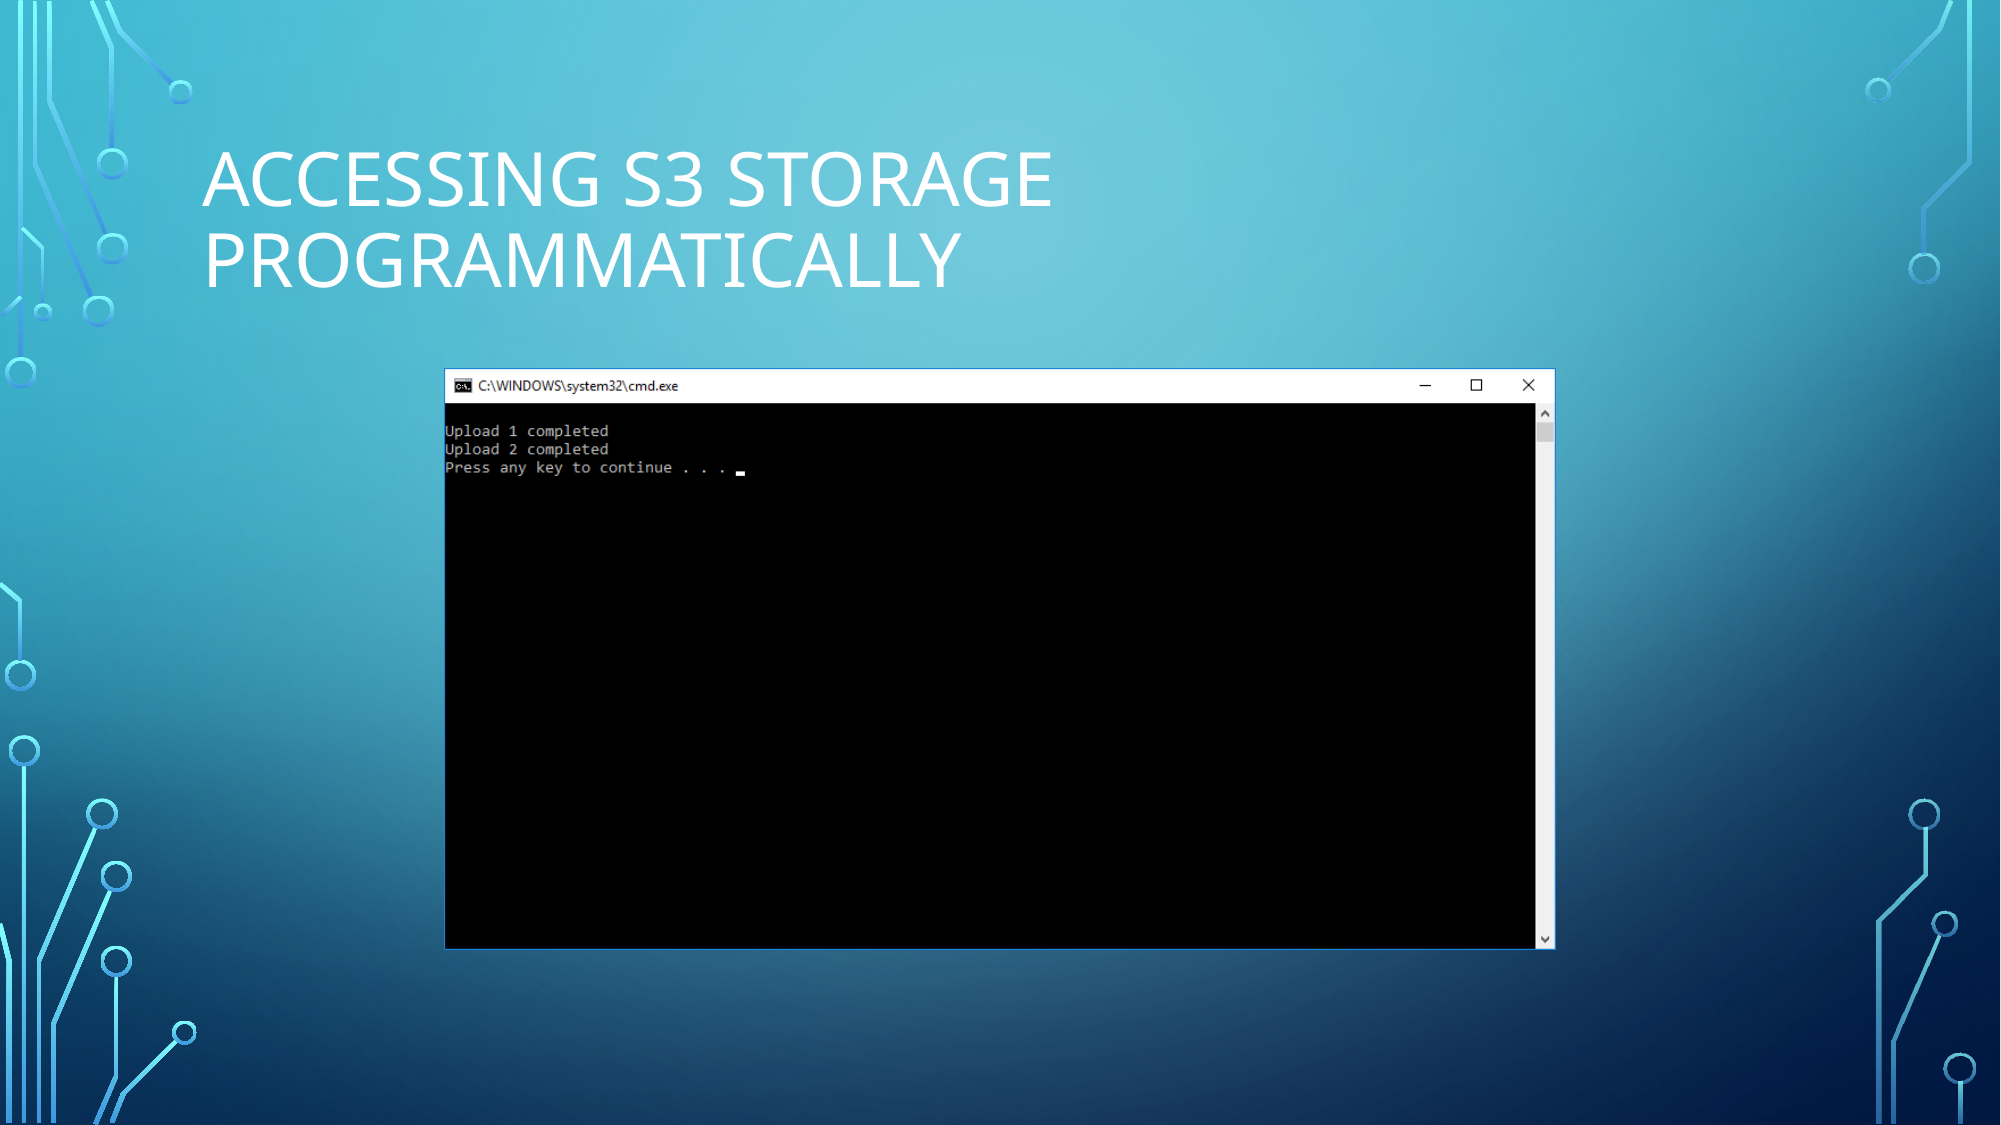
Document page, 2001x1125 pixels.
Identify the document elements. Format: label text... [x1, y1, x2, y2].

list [443, 368, 1556, 951]
title Accessing S3 Storage Programmatically [187, 101, 1813, 344]
